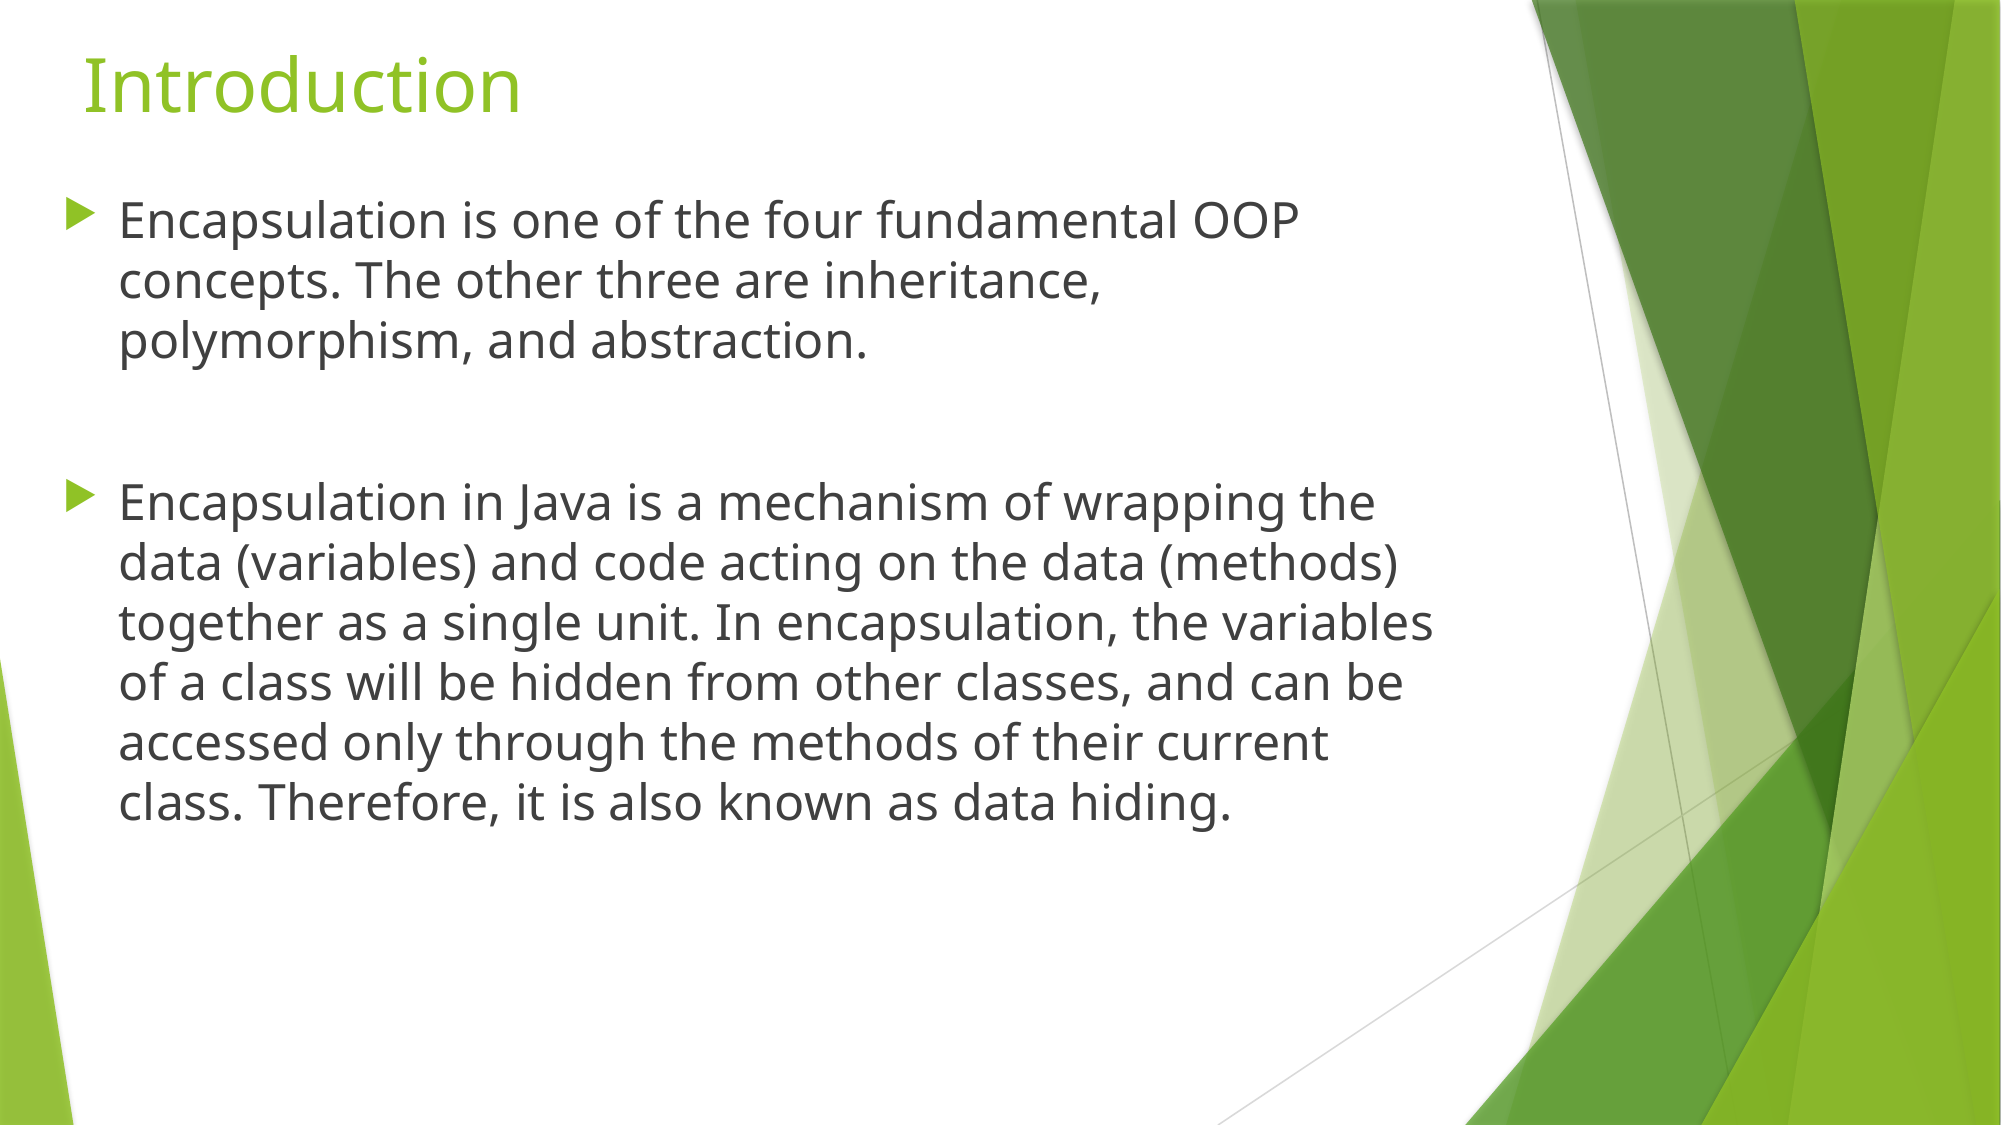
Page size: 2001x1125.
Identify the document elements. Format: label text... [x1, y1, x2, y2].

title Introduction [68, 30, 1480, 247]
list Encapsulation is one of the four fundamental OOP concepts. The other three are inheritance, polymorphism, and abstraction. Encapsulation in Java is a mechanism of wrapping the data (variables) and code acting on the data (methods) together as a single unit. In encapsulation, the variables of a class will be hidden from other classes, and can be accessed only through the methods of their current class. Therefore, it is also known as data hiding. [47, 181, 1458, 952]
